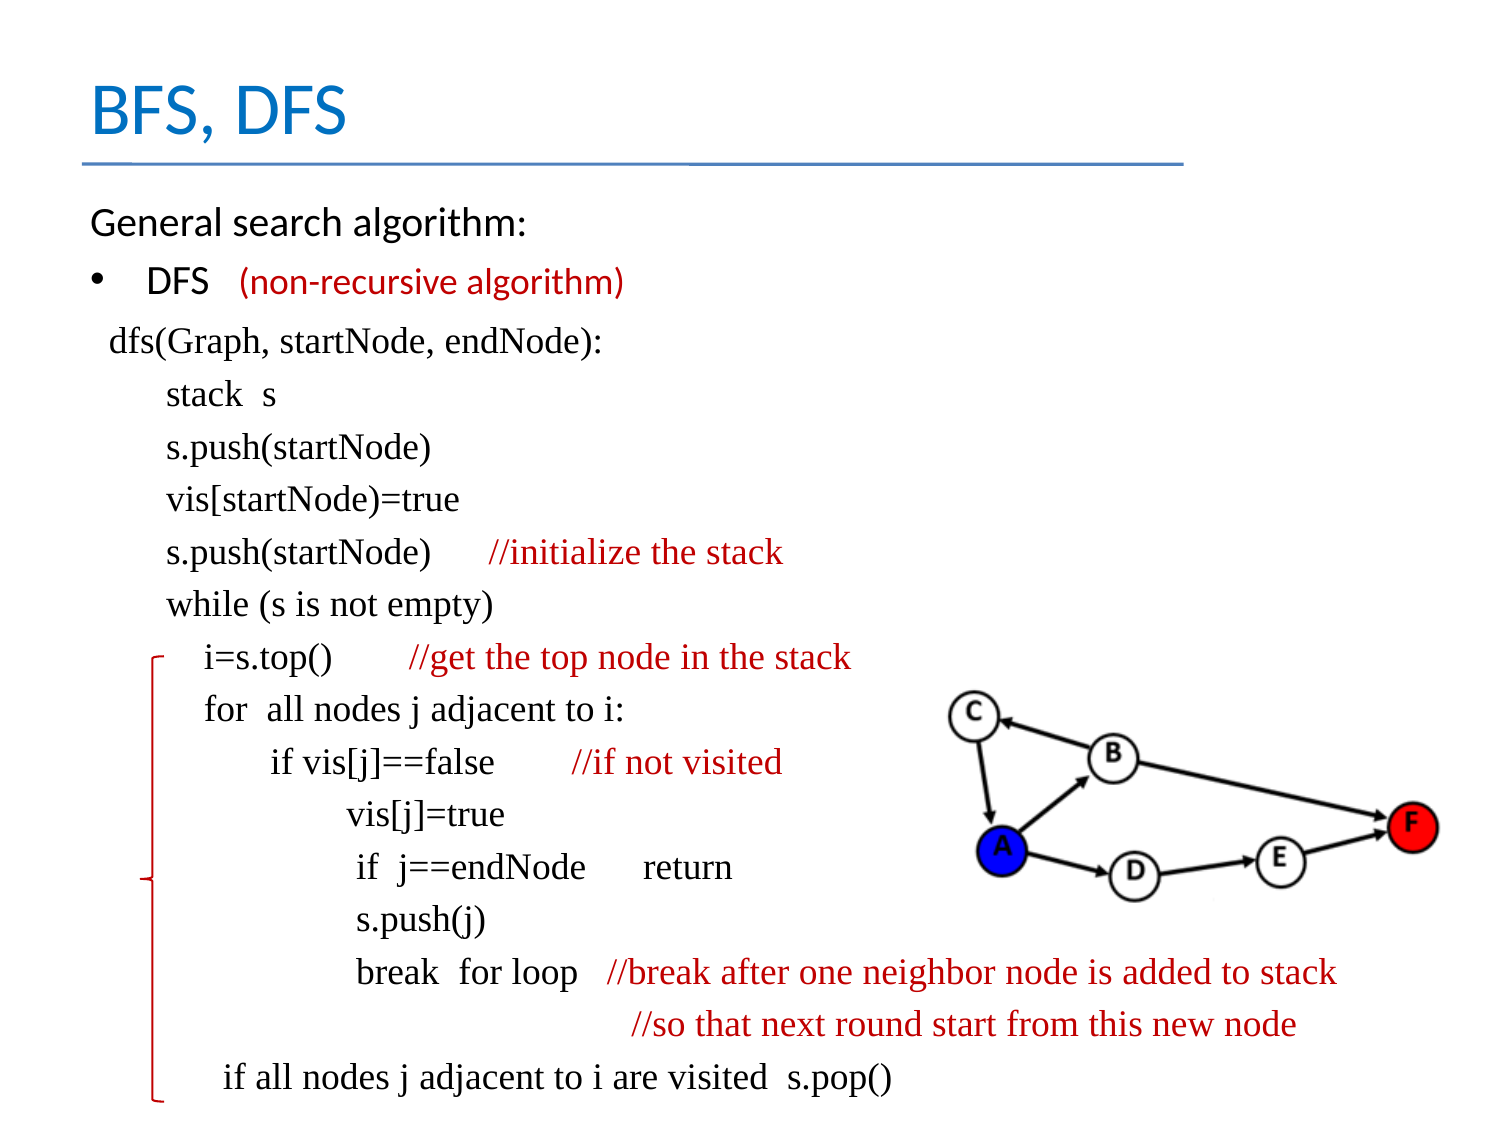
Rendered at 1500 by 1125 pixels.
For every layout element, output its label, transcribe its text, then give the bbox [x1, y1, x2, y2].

title BFS, DFS [75, 45, 1407, 164]
text_box [139, 655, 165, 1103]
list General search algorithm: DFS (non-recursive algorithm) dfs(Graph, startNode, endNode): stack s s.push(startNode) vis[startNode)=true s.push(startNode) //initialize the stack while (s is not empty) i=s.top() //get the top node in the stack for all nodes j adjacent to i: if vis[j]==false //if not visited vis[j]=true if j==endNode return s.push(j) break for loop //break after one neighbor node is added to stack //so that next round start from this new node if all nodes j adjacent to i are visited s.pop() [75, 187, 1425, 1005]
picture [925, 667, 1456, 914]
